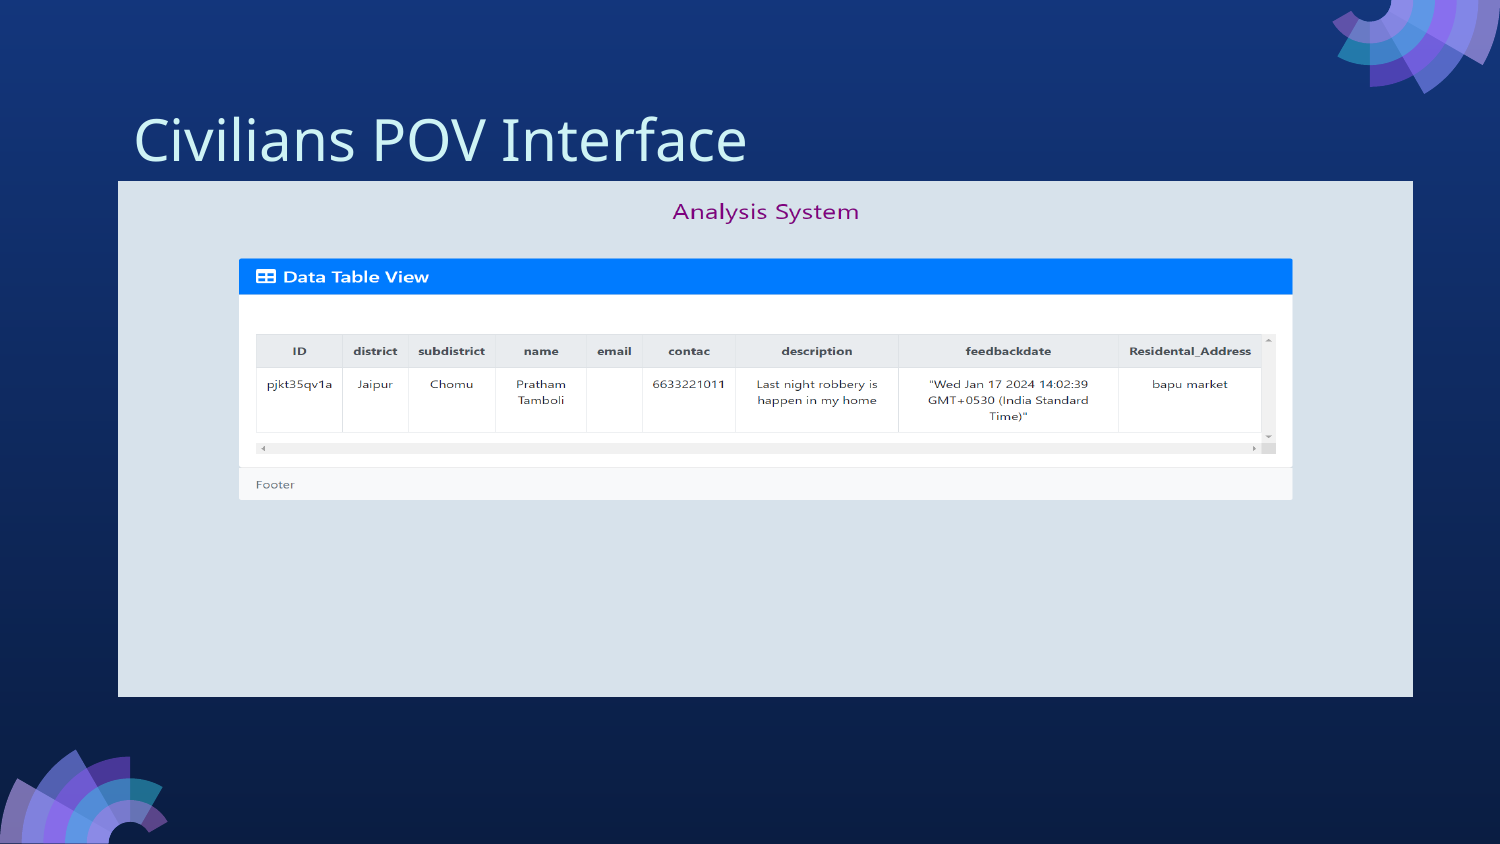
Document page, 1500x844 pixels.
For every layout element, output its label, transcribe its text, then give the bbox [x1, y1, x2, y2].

title Civilians POV Interface [118, 88, 1382, 179]
picture [117, 180, 1413, 698]
